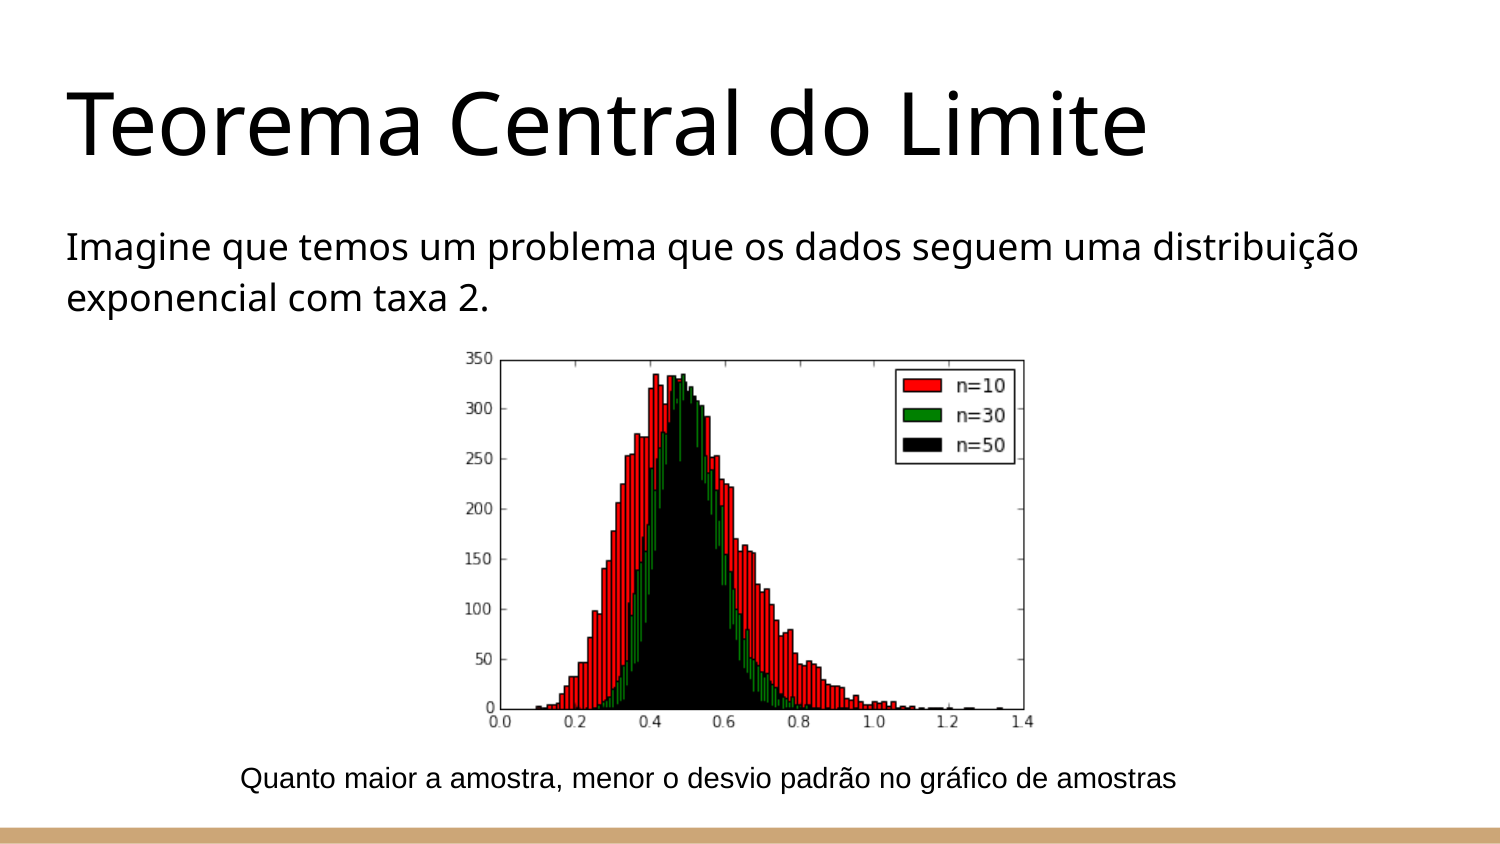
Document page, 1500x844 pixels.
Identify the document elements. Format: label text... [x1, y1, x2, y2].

title Teorema Central do Limite [51, 51, 1449, 189]
text_box Quanto maior a amostra, menor o desvio padrão no gráfico de amostras [225, 744, 1339, 809]
picture [452, 340, 1048, 742]
list Imagine que temos um problema que os dados seguem uma distribuição exponencial com taxa 2. [51, 200, 1449, 752]
